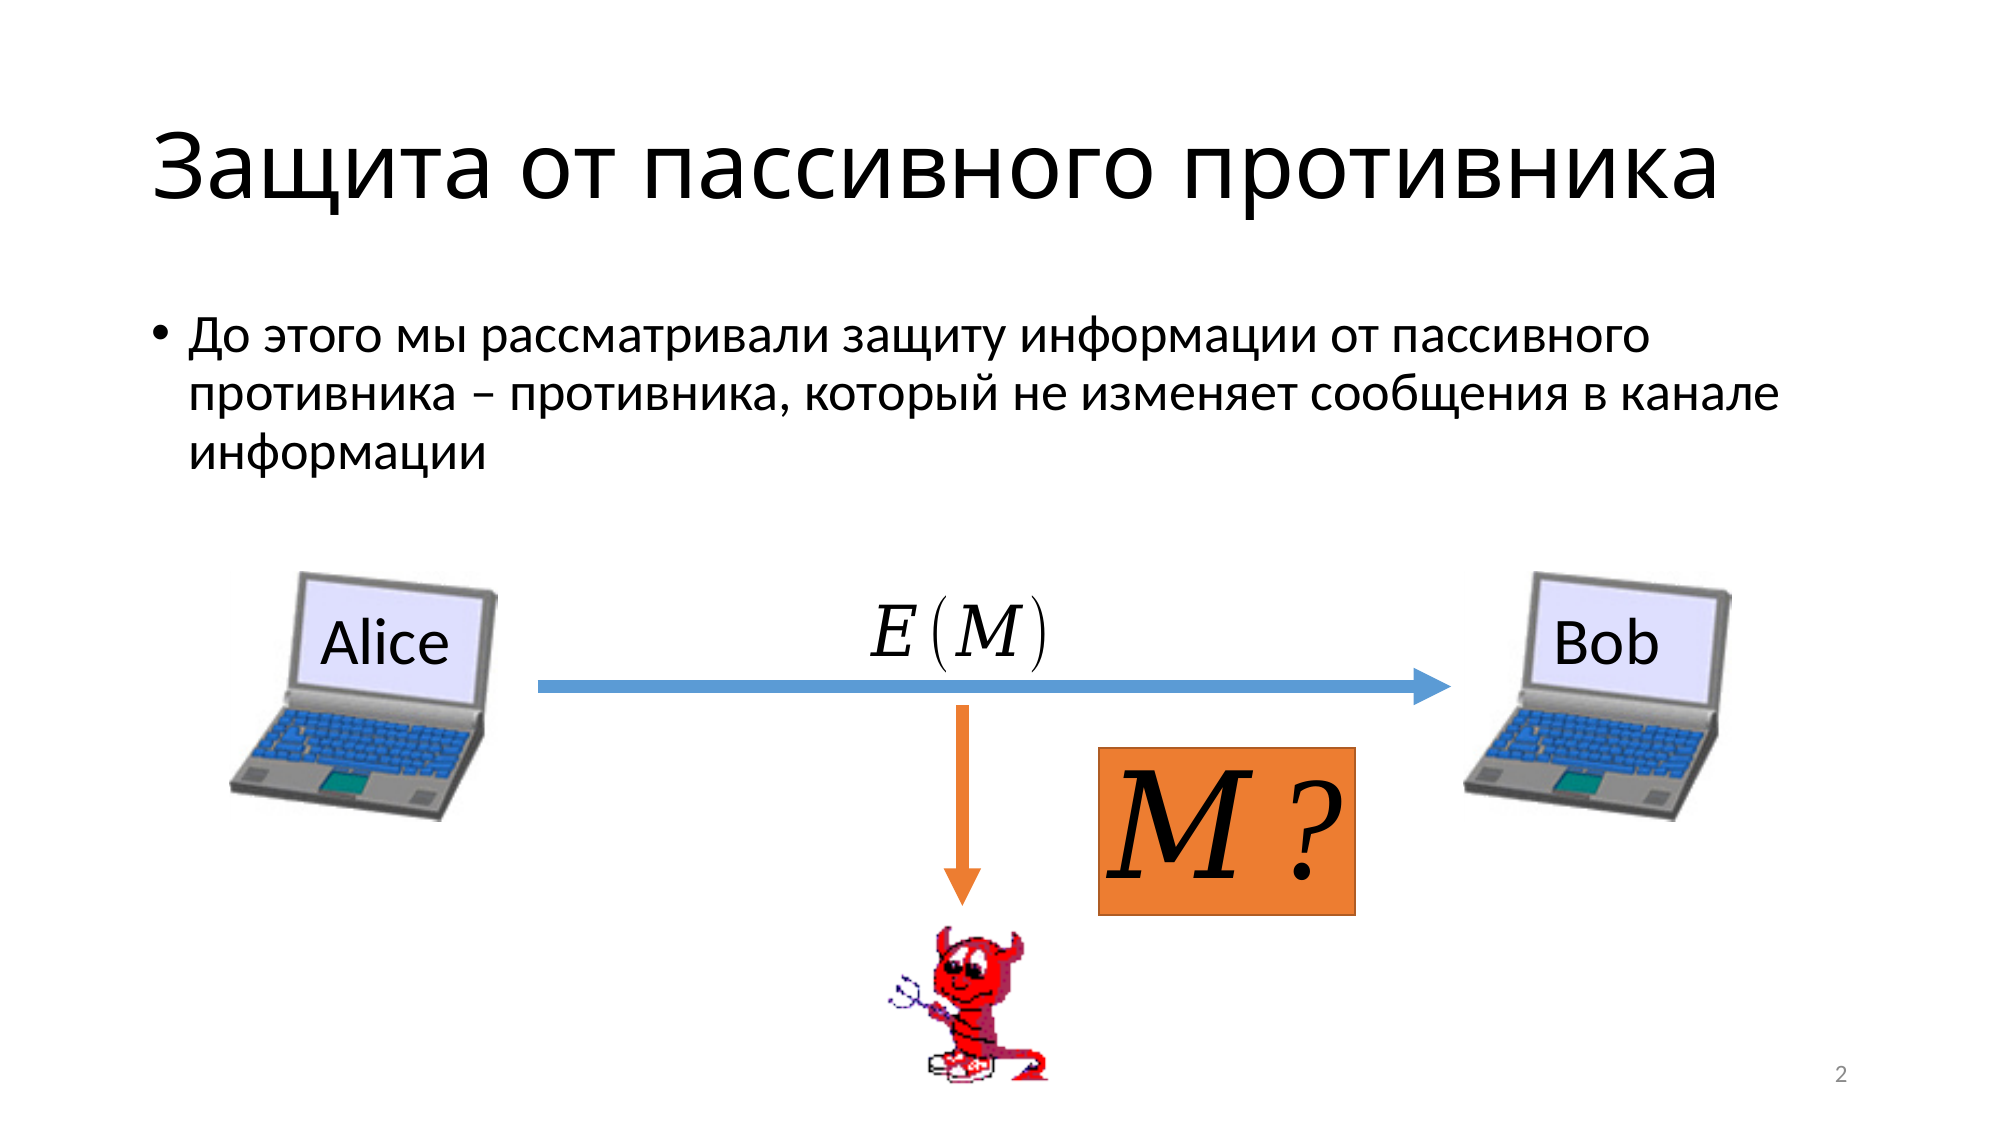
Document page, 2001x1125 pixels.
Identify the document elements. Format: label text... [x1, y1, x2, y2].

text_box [1462, 571, 1732, 822]
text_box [229, 571, 498, 822]
title Защита от пассивного противника [137, 59, 1863, 278]
picture [886, 924, 1052, 1087]
list До этого мы рассматривали защиту информации от пассивного противника – противника, который не изменяет сообщения в канале информации [135, 297, 1898, 654]
slide_number 2 [1412, 1042, 1863, 1103]
